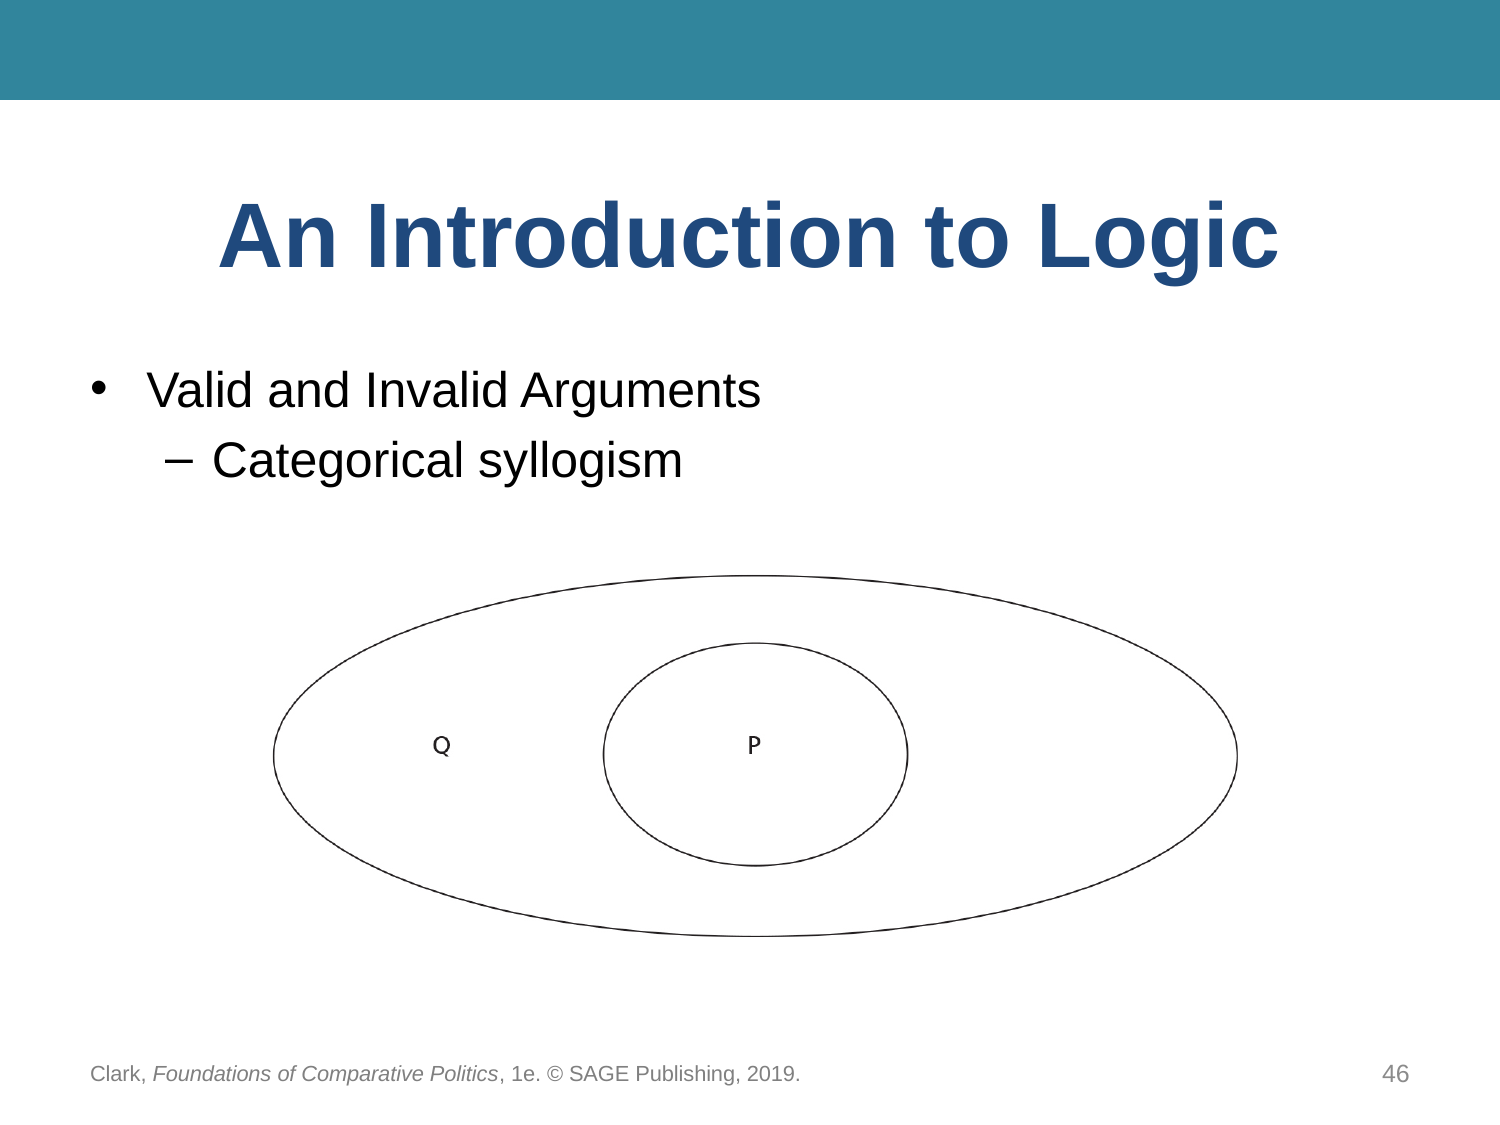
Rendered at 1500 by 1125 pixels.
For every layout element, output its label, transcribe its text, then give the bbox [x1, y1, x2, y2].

picture [272, 574, 1238, 937]
list Valid and Invalid Arguments Categorical syllogism [75, 350, 1425, 1005]
footer Clark, Foundations of Comparative Politics, 1e. © SAGE Publishing, 2019. [75, 1042, 1313, 1103]
title An Introduction to Logic [75, 137, 1425, 325]
slide_number 46 [1350, 1042, 1425, 1103]
